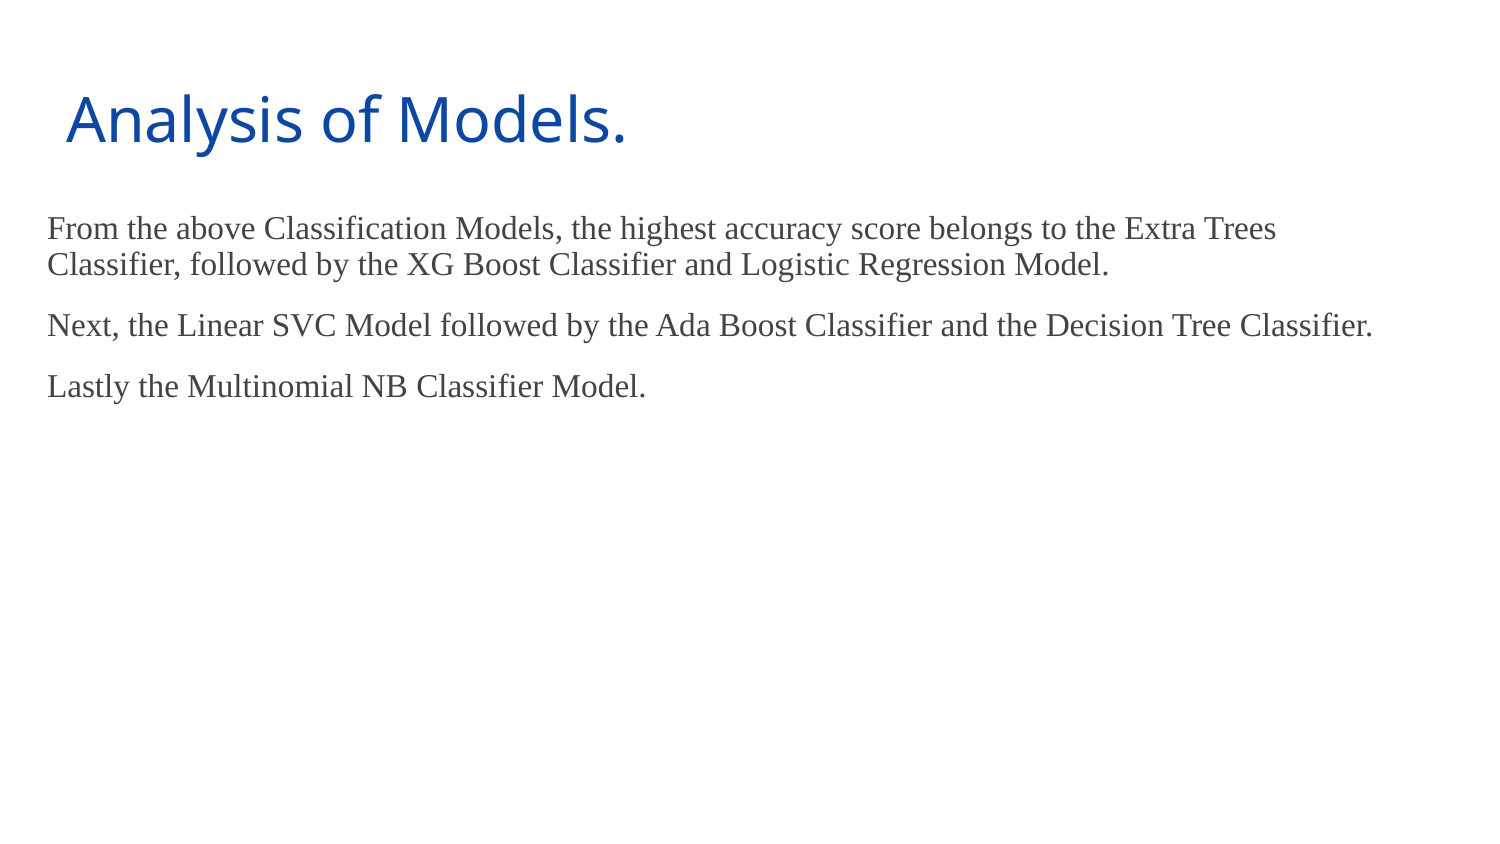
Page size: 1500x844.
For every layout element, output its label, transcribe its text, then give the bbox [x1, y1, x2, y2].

list From the above Classification Models, the highest accuracy score belongs to the Extra Trees Classifier, followed by the XG Boost Classifier and Logistic Regression Model. Next, the Linear SVC Model followed by the Ada Boost Classifier and the Decision Tree Classifier. Lastly the Multinomial NB Classifier Model. [32, 195, 1430, 701]
title Analysis of Models. [51, 72, 1449, 167]
